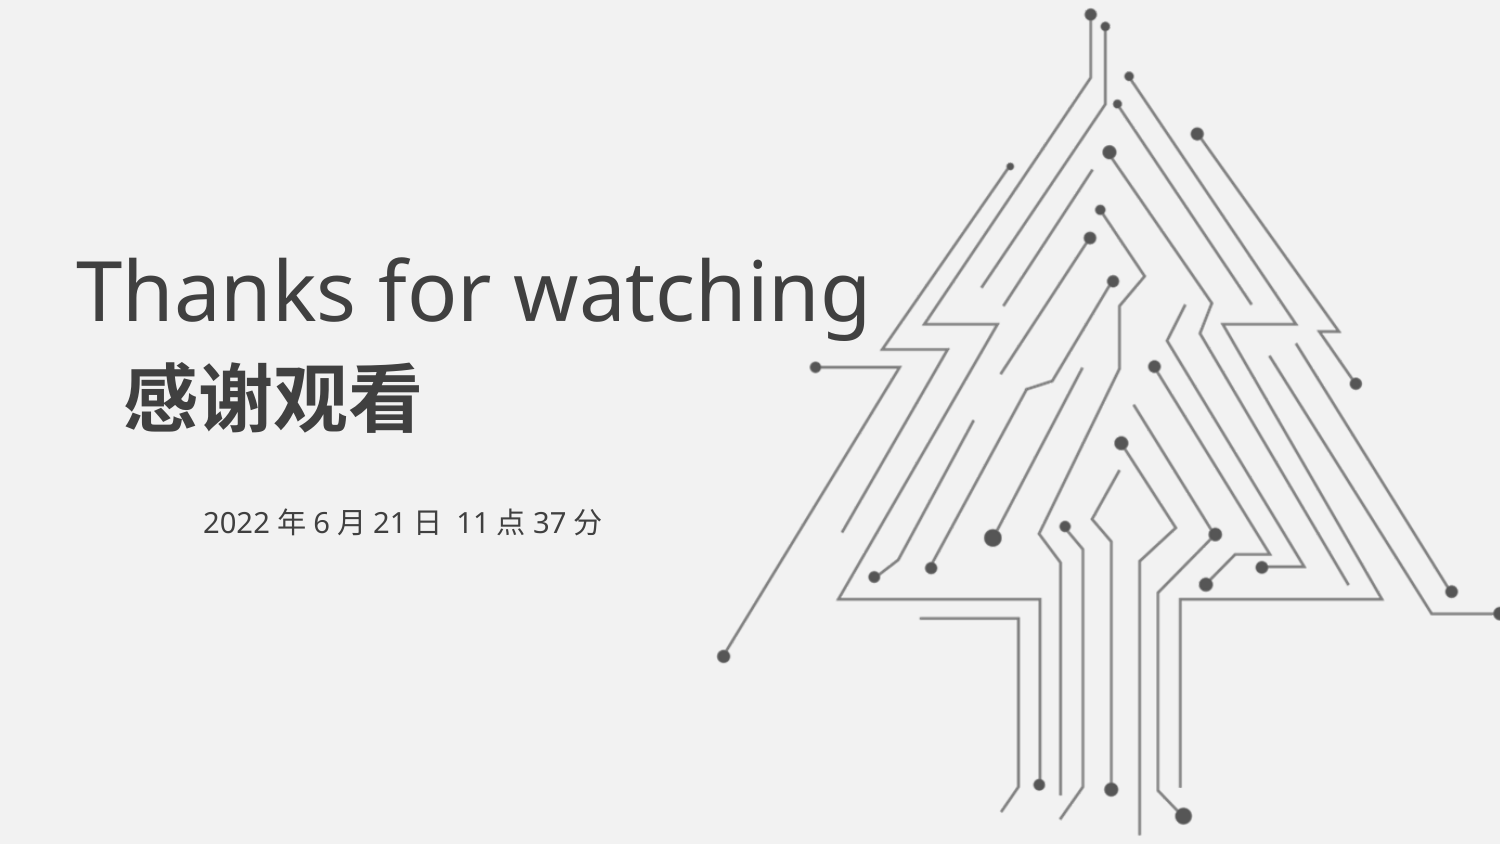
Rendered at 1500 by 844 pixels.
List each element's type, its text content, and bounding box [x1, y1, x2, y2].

text_box 感谢观看 [123, 350, 437, 442]
text_box 2022年6月21日 11点37分 [126, 504, 437, 540]
picture [442, 0, 1500, 844]
text_box Thanks for watching [76, 237, 437, 338]
